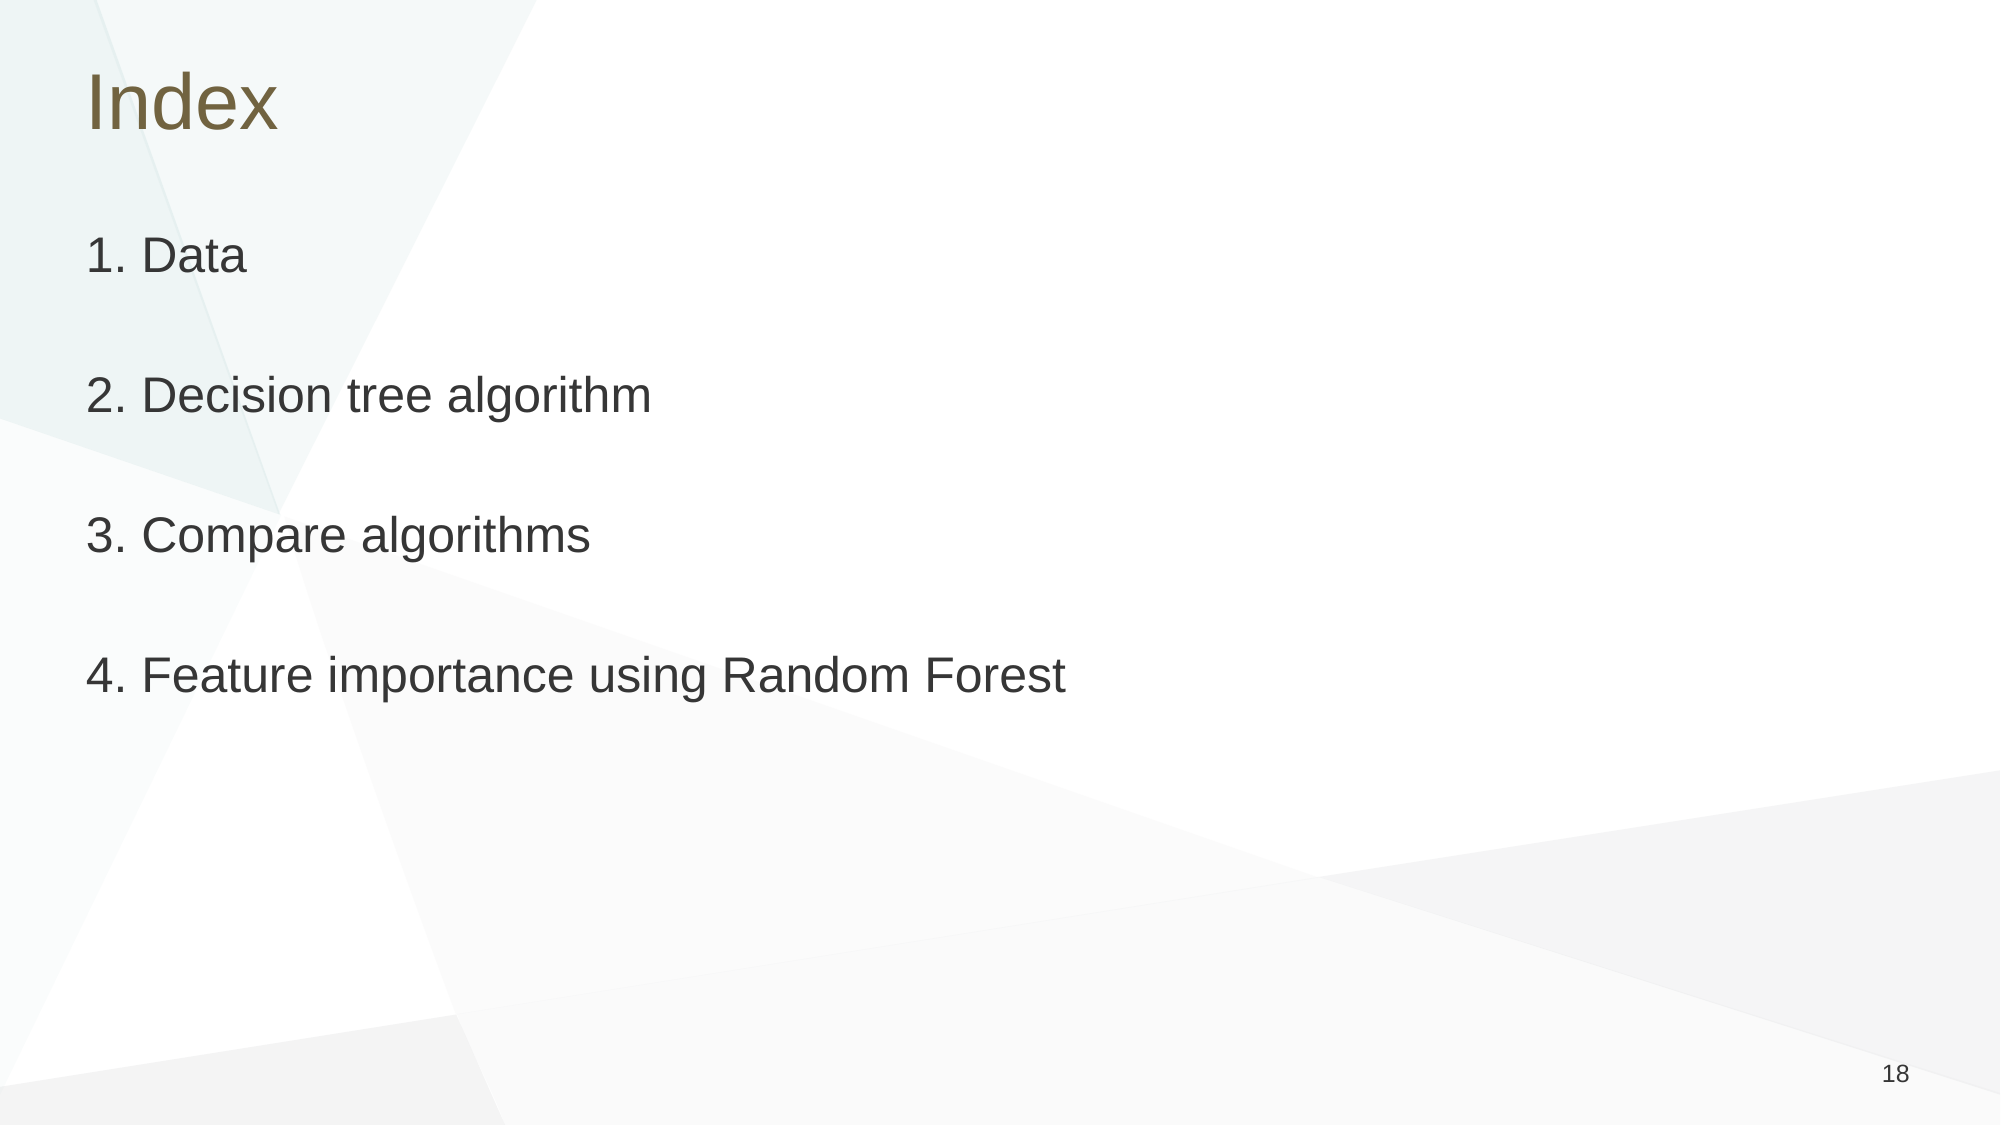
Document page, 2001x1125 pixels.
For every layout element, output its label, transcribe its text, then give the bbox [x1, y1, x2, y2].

list 1. Data 2. Decision tree algorithm 3. Compare algorithms 4. Feature importance using Random Forest [70, 214, 1925, 1029]
title Index [70, 20, 1925, 175]
slide_number 18 [1458, 1042, 1925, 1103]
